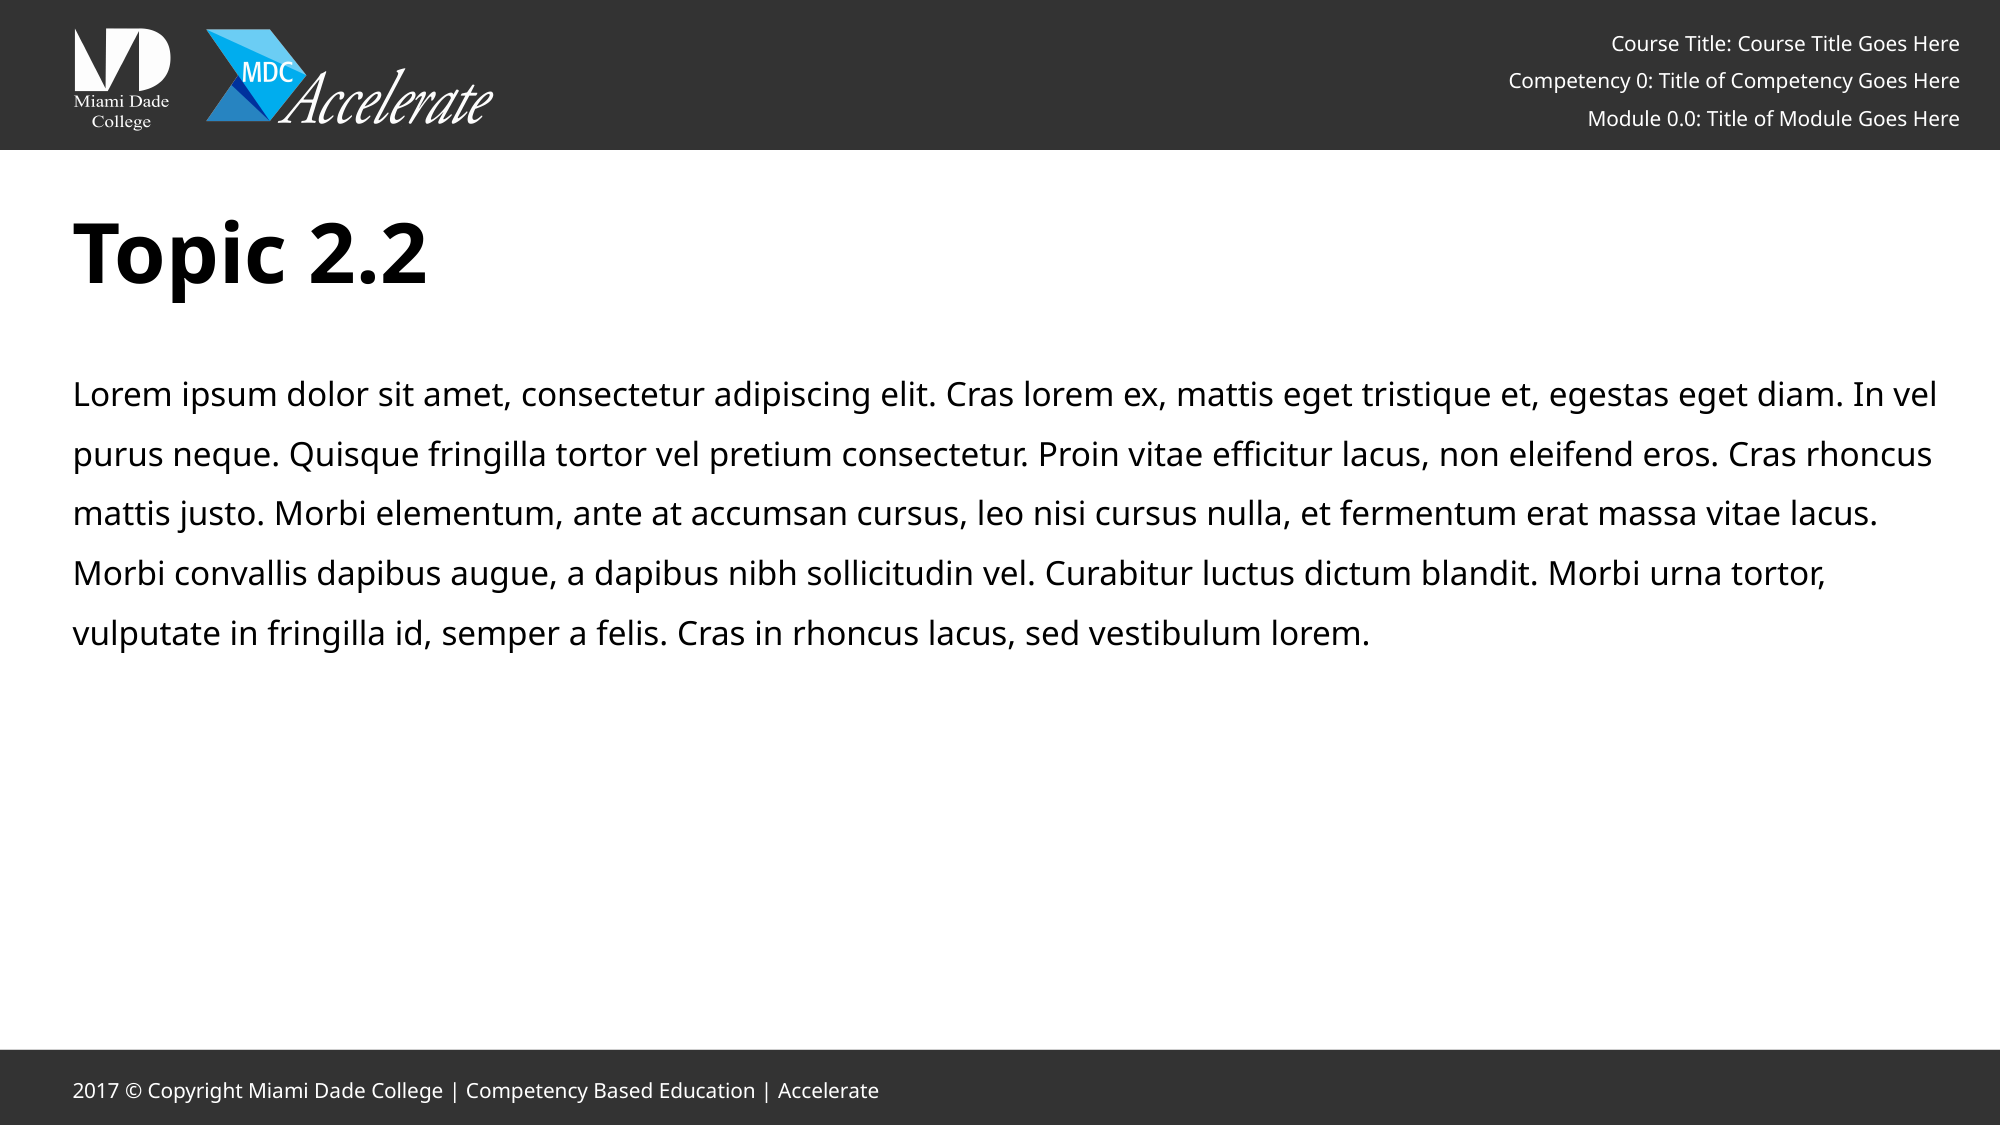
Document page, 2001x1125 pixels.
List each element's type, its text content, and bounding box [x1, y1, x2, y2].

picture [0, 0, 497, 174]
text_box Topic 2.2 [57, 197, 1975, 309]
list Lorem ipsum dolor sit amet, consectetur adipiscing elit. Cras lorem ex, mattis eget tristique et, egestas eget diam. In vel purus neque. Quisque fringilla tortor vel pretium consectetur. Proin vitae efficitur lacus, non eleifend eros. Cras rhoncus mattis justo. Morbi elementum, ante at accumsan cursus, leo nisi cursus nulla, et fermentum erat massa vitae lacus. Morbi convallis dapibus augue, a dapibus nibh sollicitudin vel. Curabitur luctus dictum blandit. Morbi urna tortor, vulputate in fringilla id, semper a felis. Cras in rhoncus lacus, sed vestibulum lorem. [57, 345, 1975, 1014]
